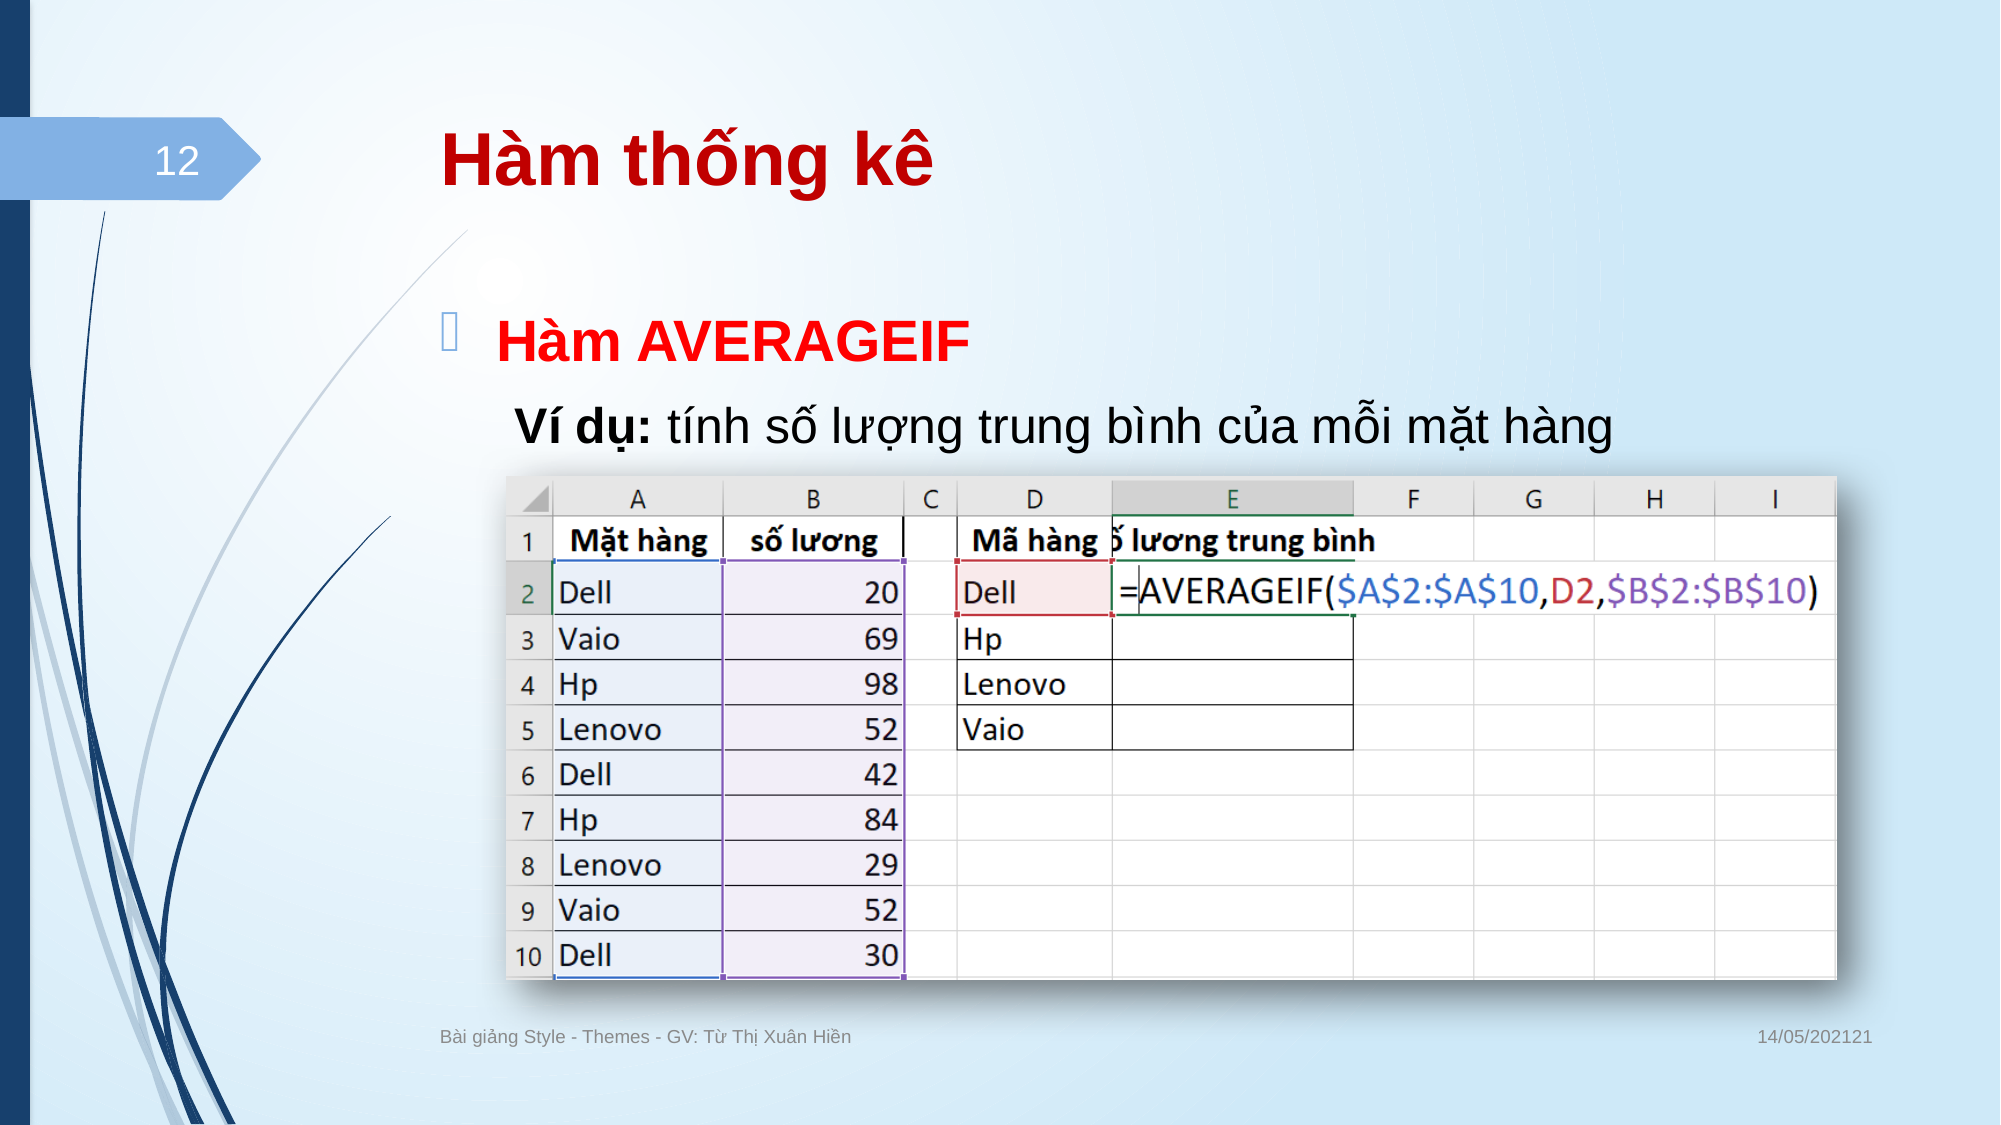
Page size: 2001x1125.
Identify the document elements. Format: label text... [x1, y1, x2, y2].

slide_number 12 [87, 129, 216, 190]
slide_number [1699, 1005, 1888, 1067]
picture [505, 476, 1837, 981]
title Hàm thống kê [425, 102, 1888, 261]
footer Bài giảng Style - Themes - GV: Từ Thị Xuân Hiền [424, 1006, 1675, 1067]
list Hàm AVERAGEIF Ví dụ: tính số lượng trung bình của mỗi mặt hàng [424, 295, 1888, 970]
